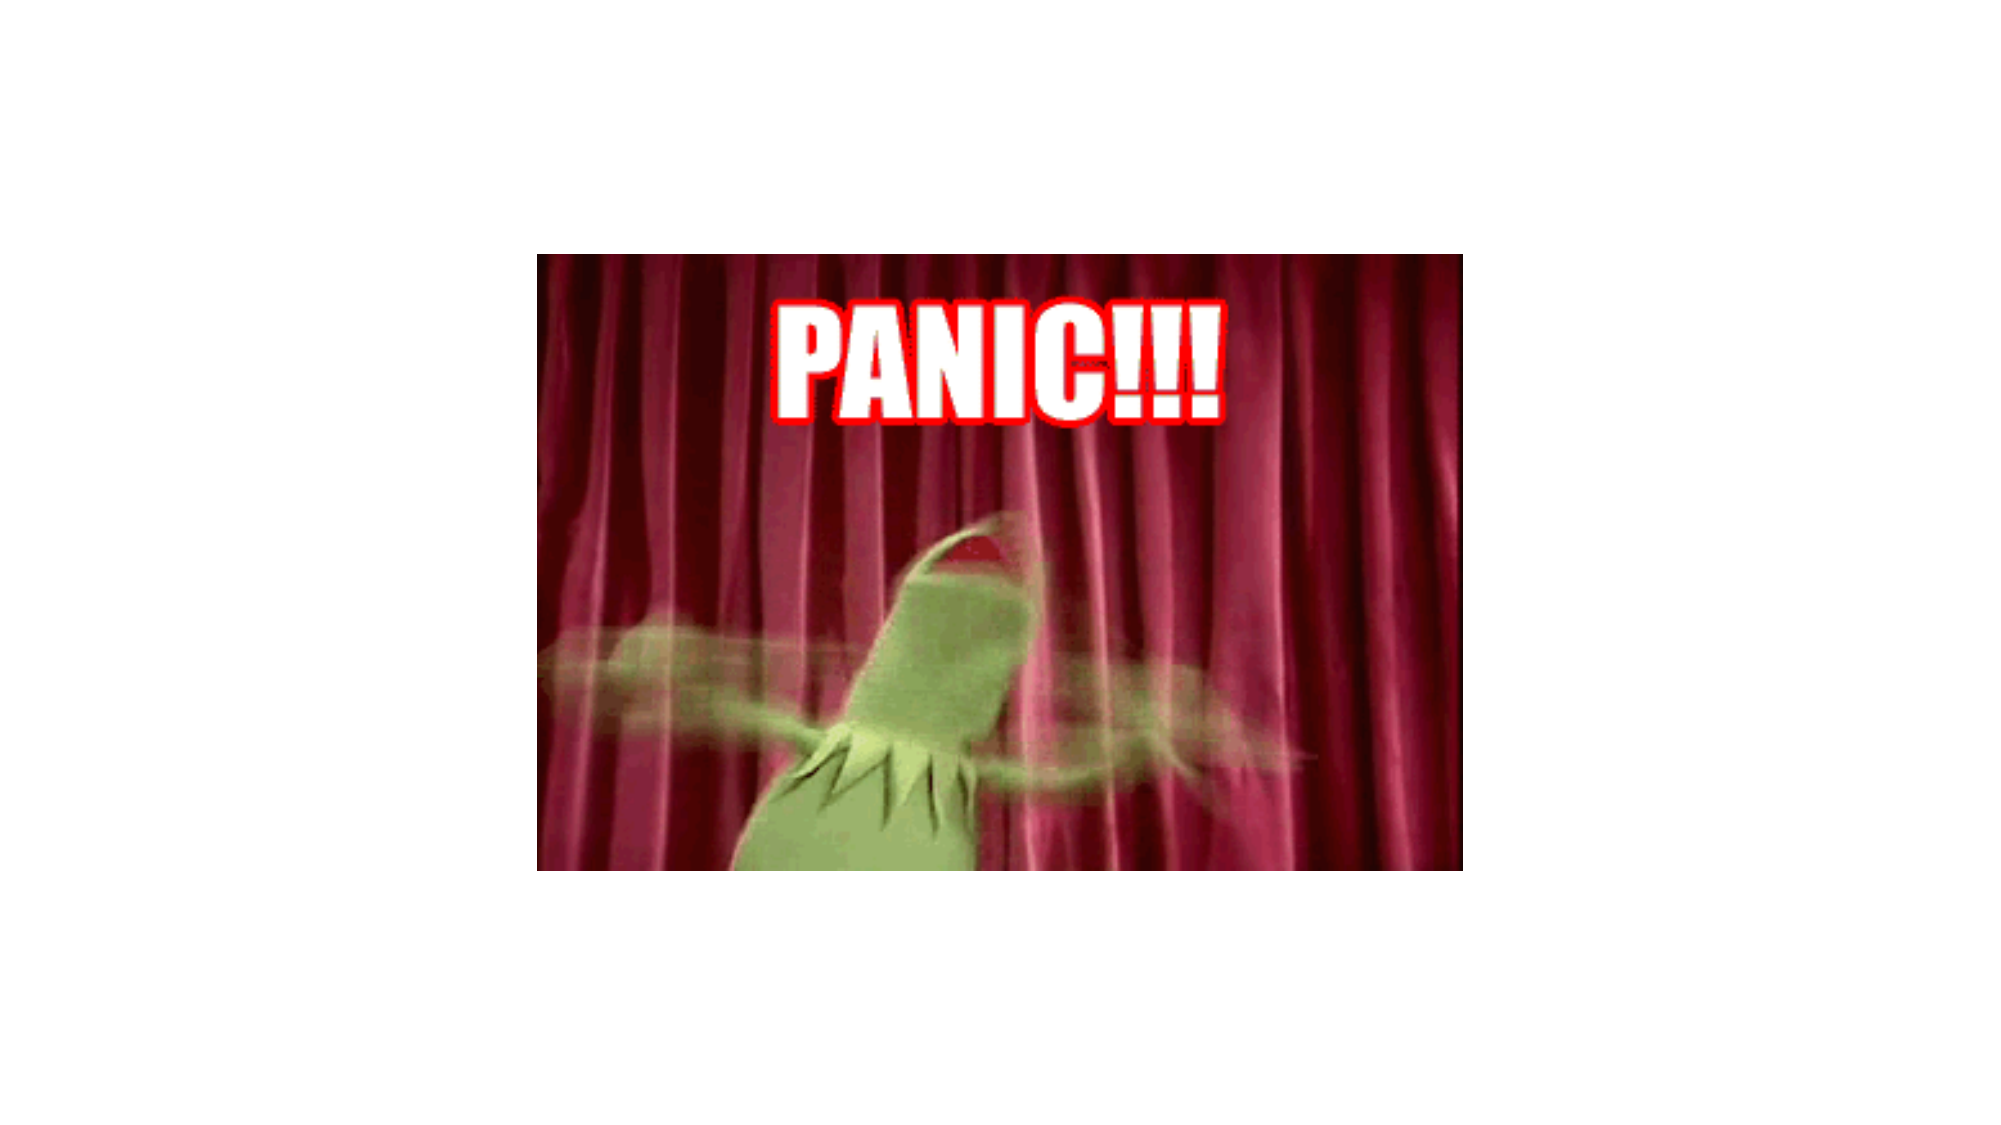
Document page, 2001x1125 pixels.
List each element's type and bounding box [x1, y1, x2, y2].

picture [537, 253, 1463, 872]
